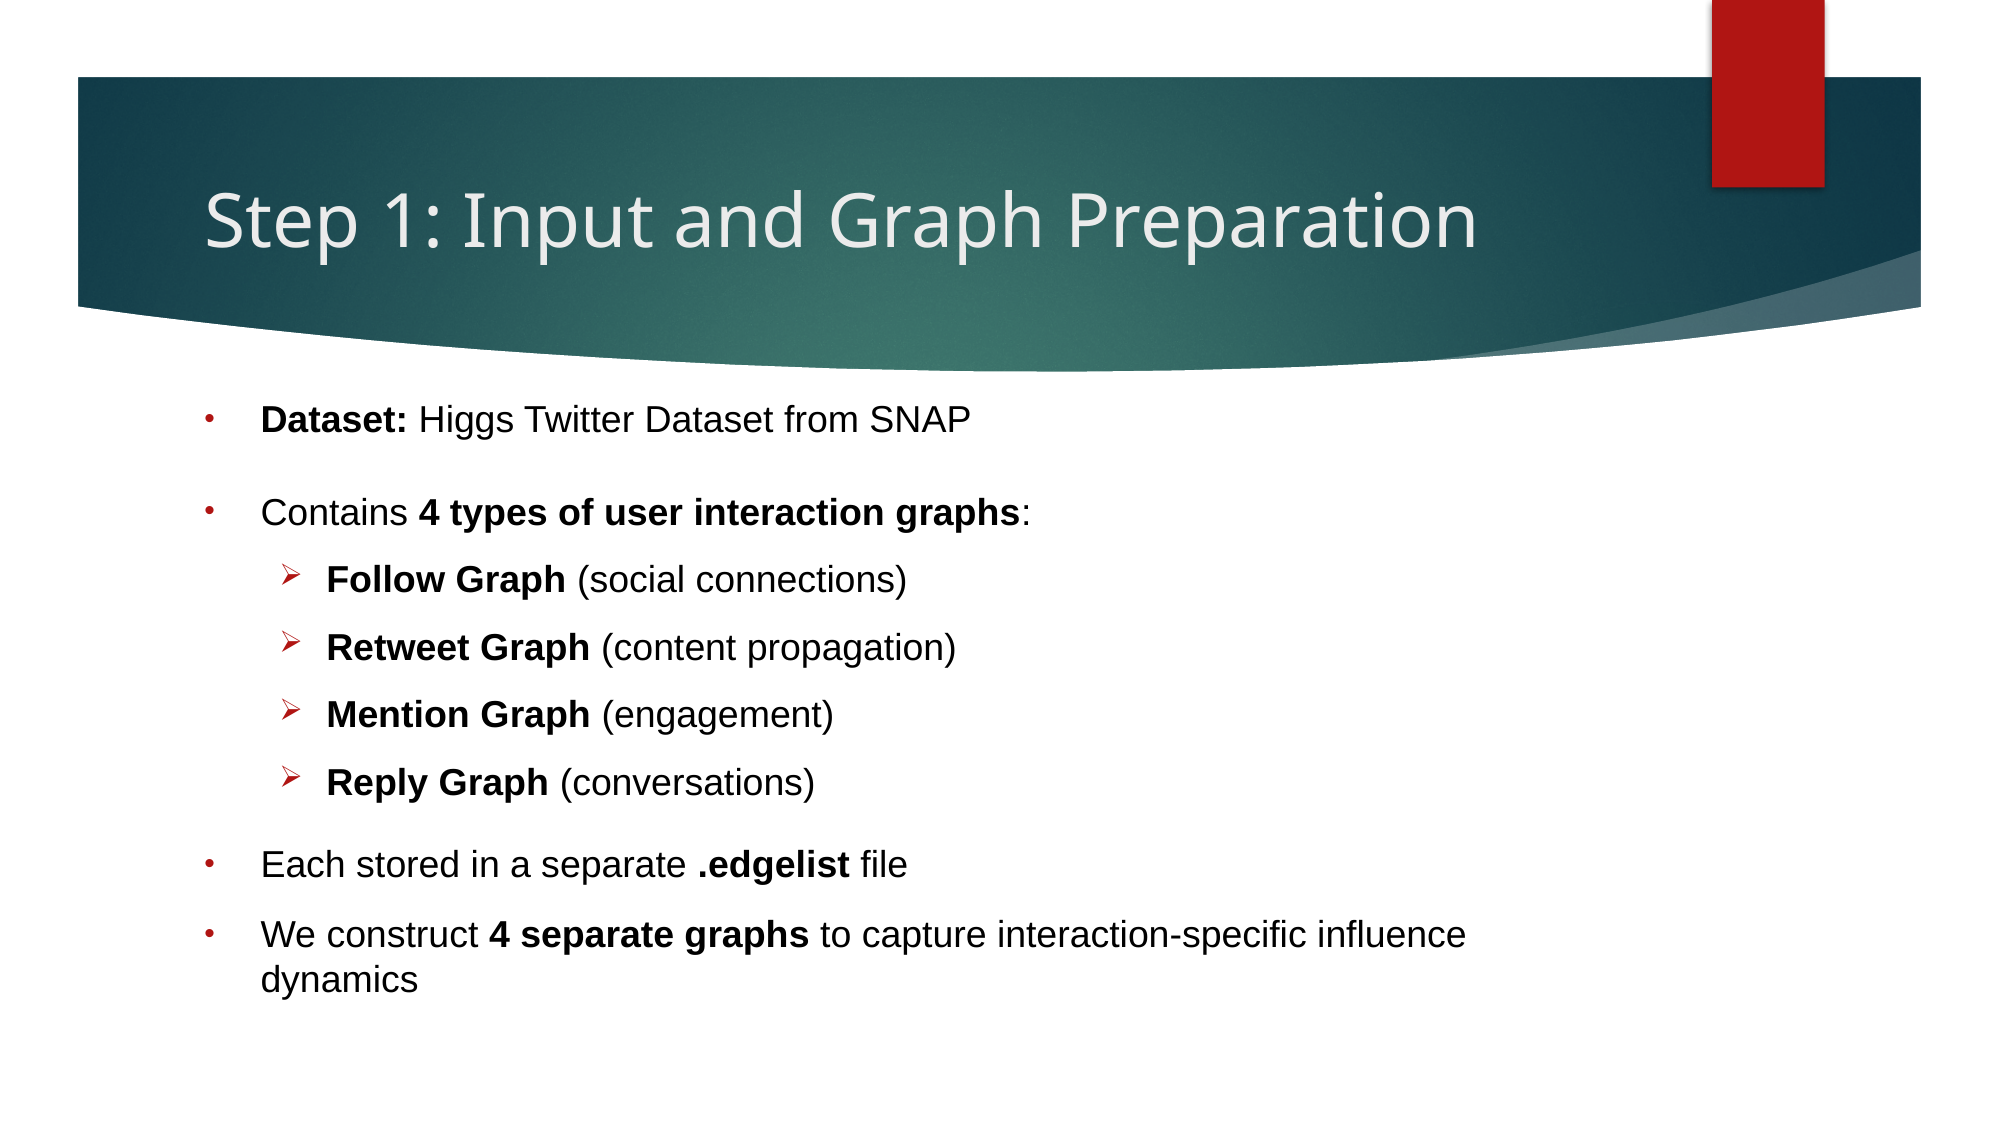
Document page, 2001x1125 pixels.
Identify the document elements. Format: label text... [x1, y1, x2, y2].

list Dataset: Higgs Twitter Dataset from SNAP Contains 4 types of user interaction graphs: Follow Graph (social connections) Retweet Graph (content propagation) Mention Graph (engagement) Reply Graph (conversations) Each stored in a separate .edgelist file We construct 4 separate graphs to capture interaction-specific influence dynamics [189, 387, 1638, 1060]
title Step 1: Input and Graph Preparation [189, 159, 1638, 276]
